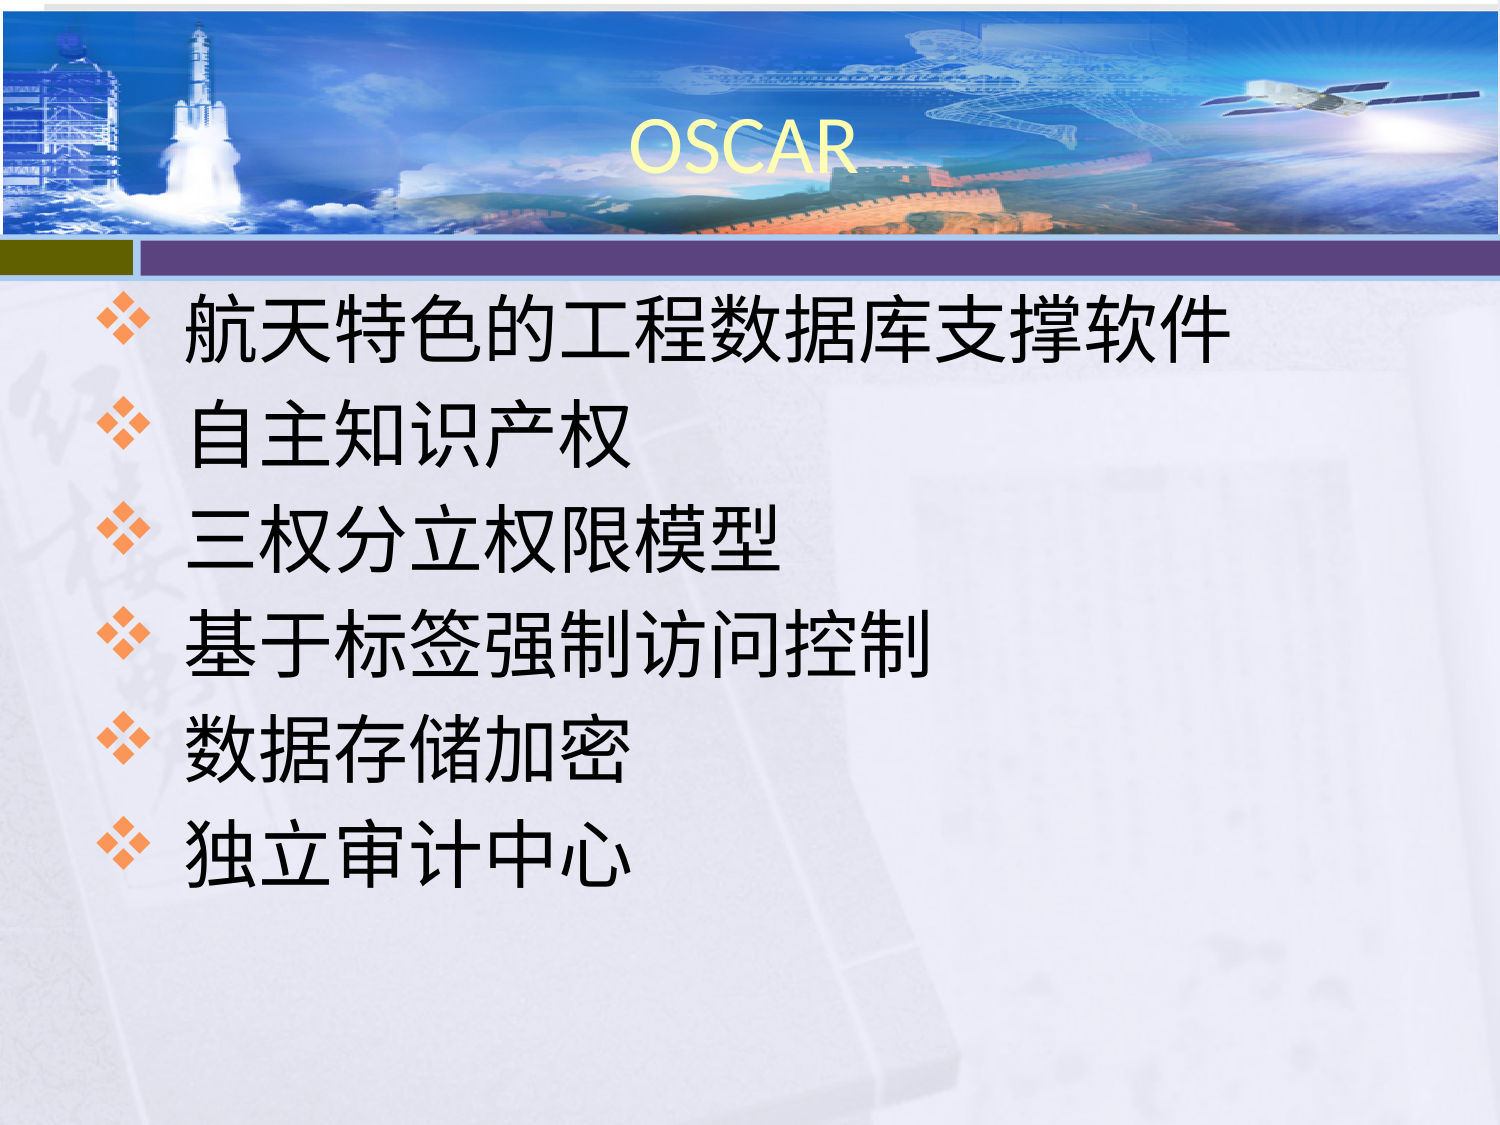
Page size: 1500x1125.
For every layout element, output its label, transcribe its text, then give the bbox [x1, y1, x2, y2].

text_box 航天特色的工程数据库支撑软件 自主知识产权 三权分立权限模型 基于标签强制访问控制 数据存储加密 独立审计中心 [75, 275, 1463, 1125]
title OSCAR [0, 46, 1489, 234]
picture [0, 0, 1498, 234]
list [75, 239, 1388, 275]
